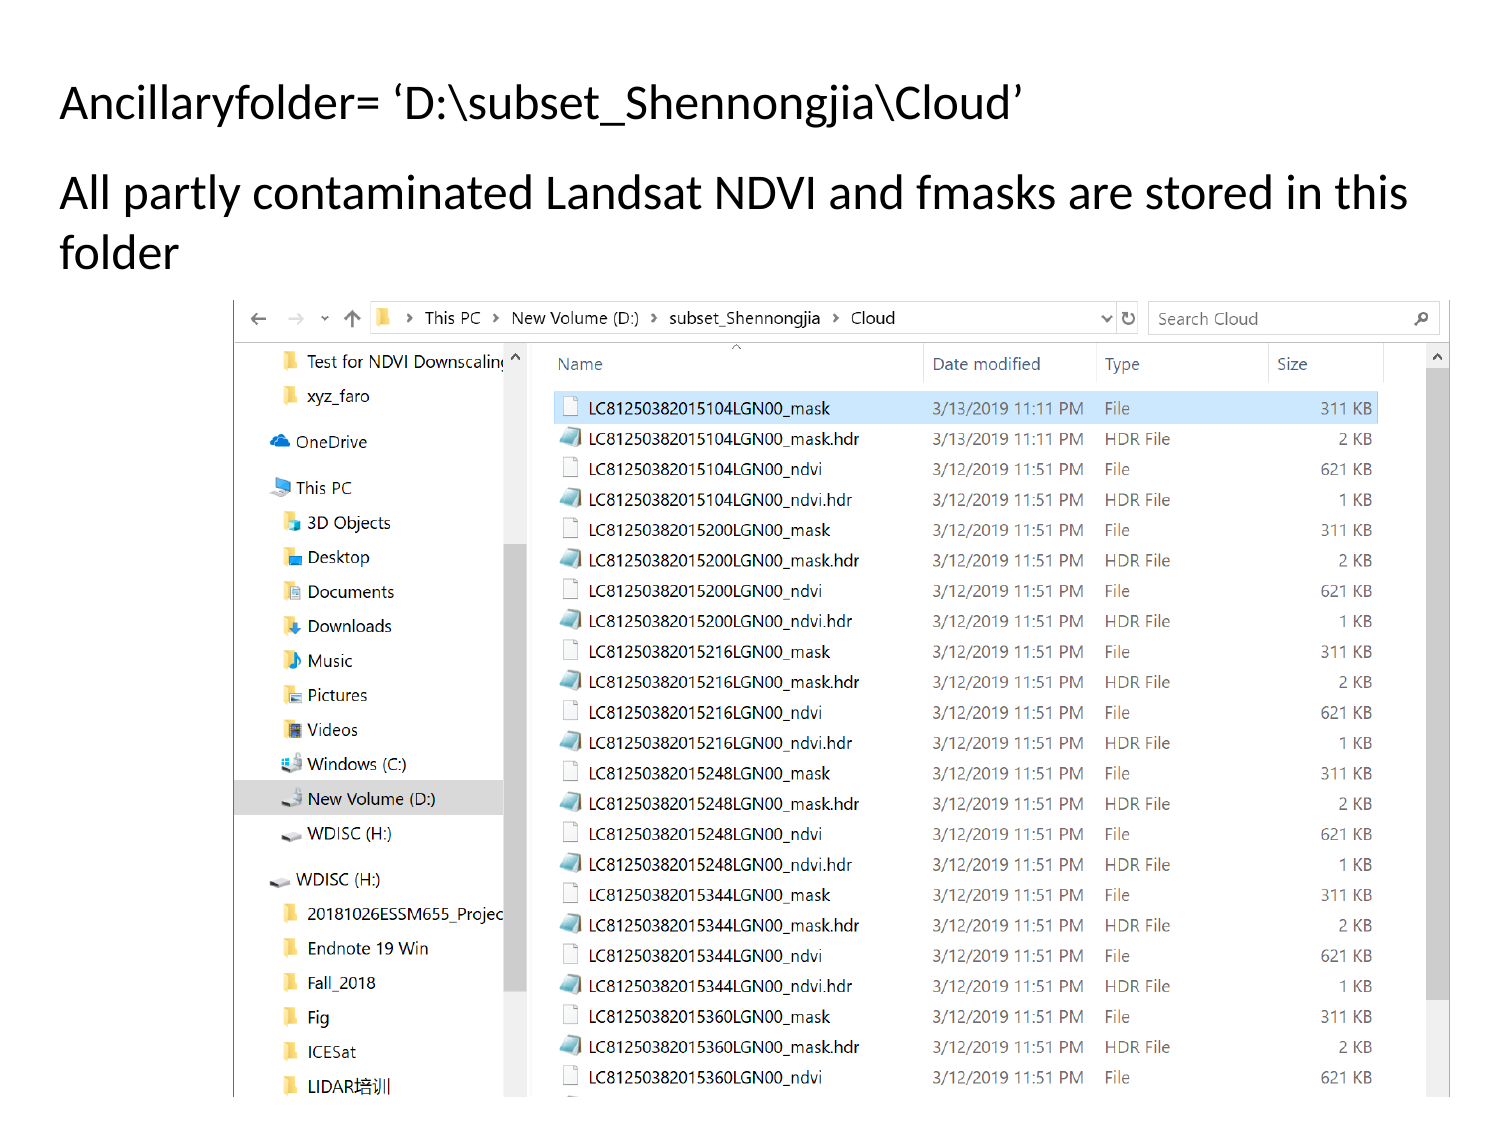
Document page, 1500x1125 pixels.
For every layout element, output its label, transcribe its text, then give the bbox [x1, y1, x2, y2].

picture [232, 299, 1451, 1097]
text_box Ancillaryfolder= ‘D:\subset_Shennongjia\Cloud’ All partly contaminated Landsat NDVI and fmasks are stored in this folder [44, 62, 1450, 288]
